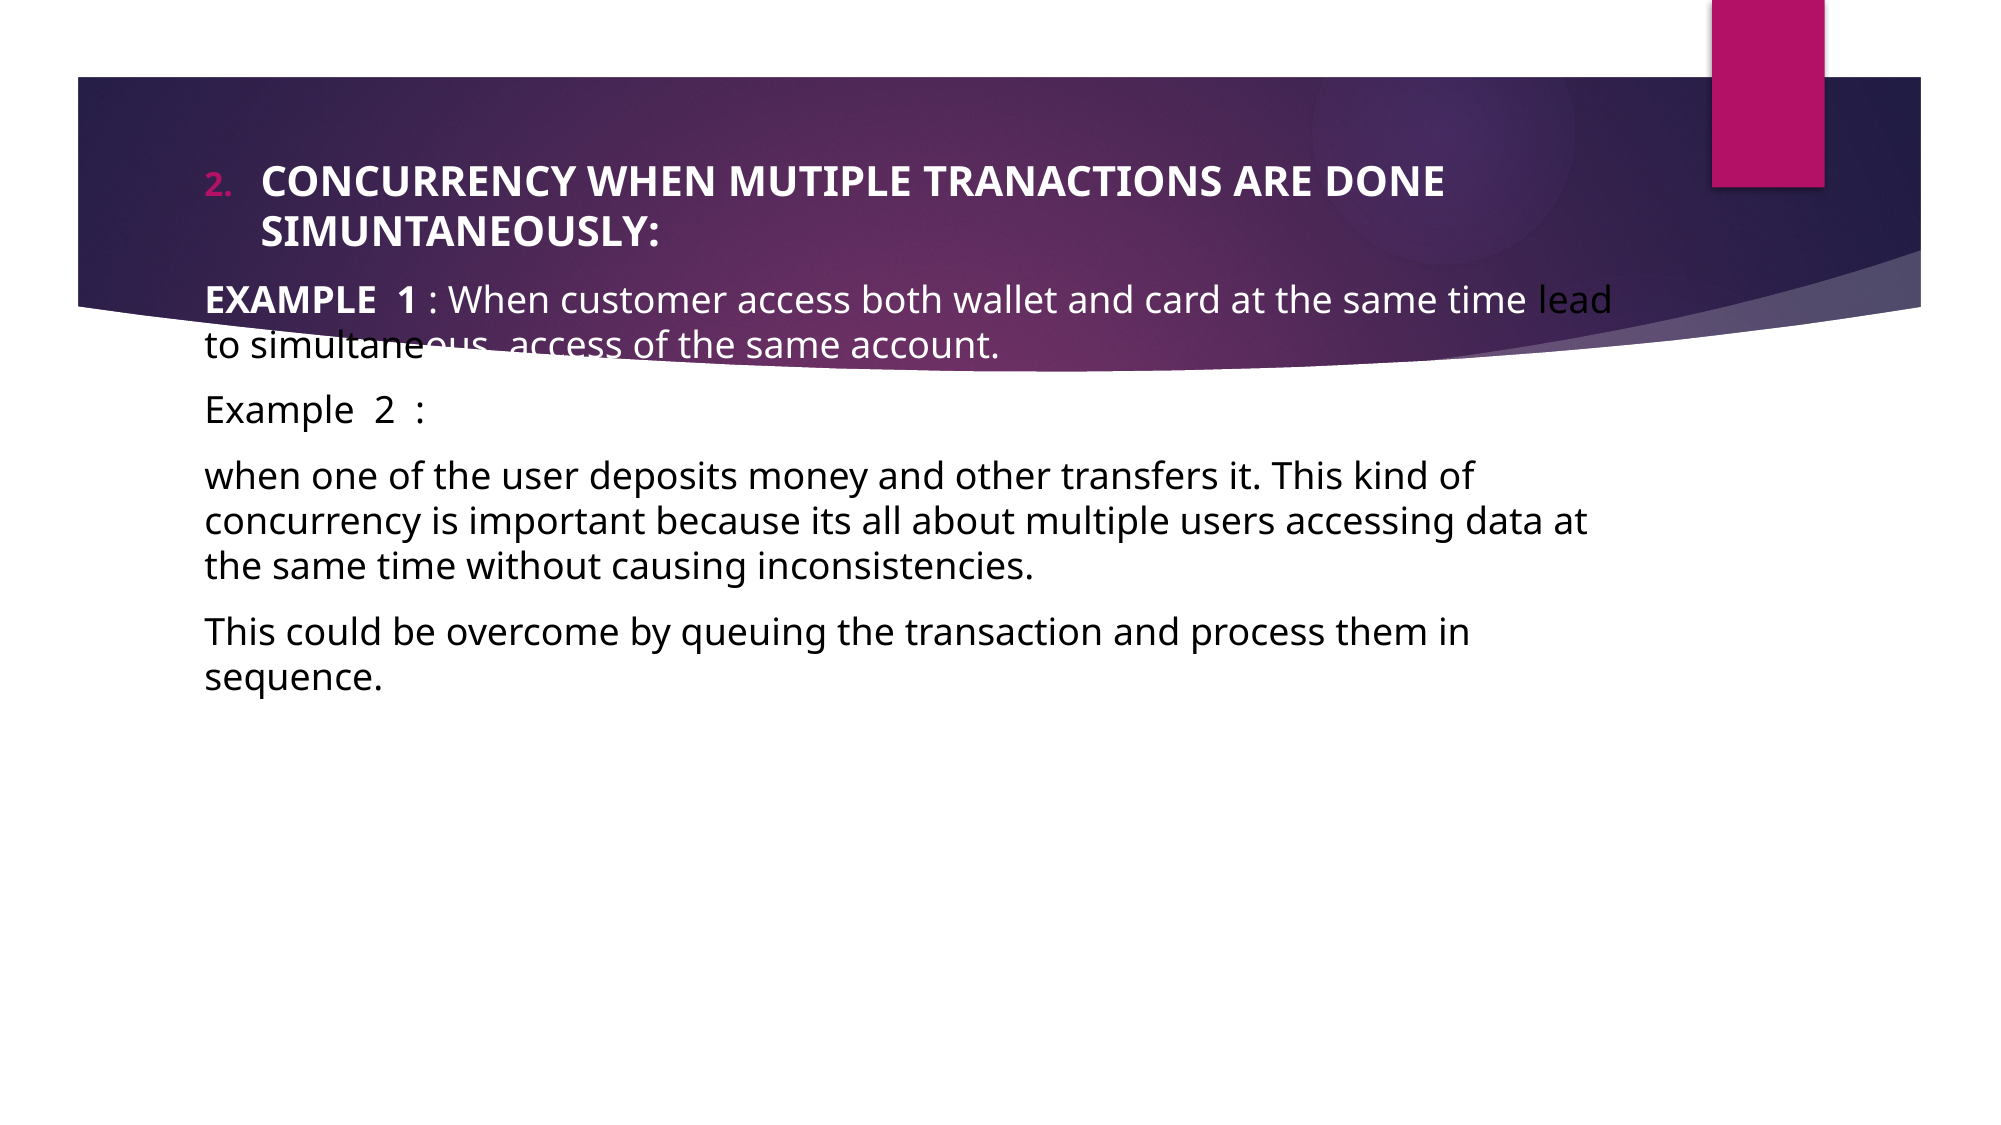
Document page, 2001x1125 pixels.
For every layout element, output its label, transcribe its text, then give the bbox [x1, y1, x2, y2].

list CONCURRENCY WHEN MUTIPLE TRANACTIONS ARE DONE SIMUNTANEOUSLY: EXAMPLE 1 : When customer access both wallet and card at the same time lead to simultaneous access of the same account. Example 2 : when one of the user deposits money and other transfers it. This kind of concurrency is important because its all about multiple users accessing data at the same time without causing inconsistencies. This could be overcome by queuing the transaction and process them in sequence. [189, 147, 1638, 988]
